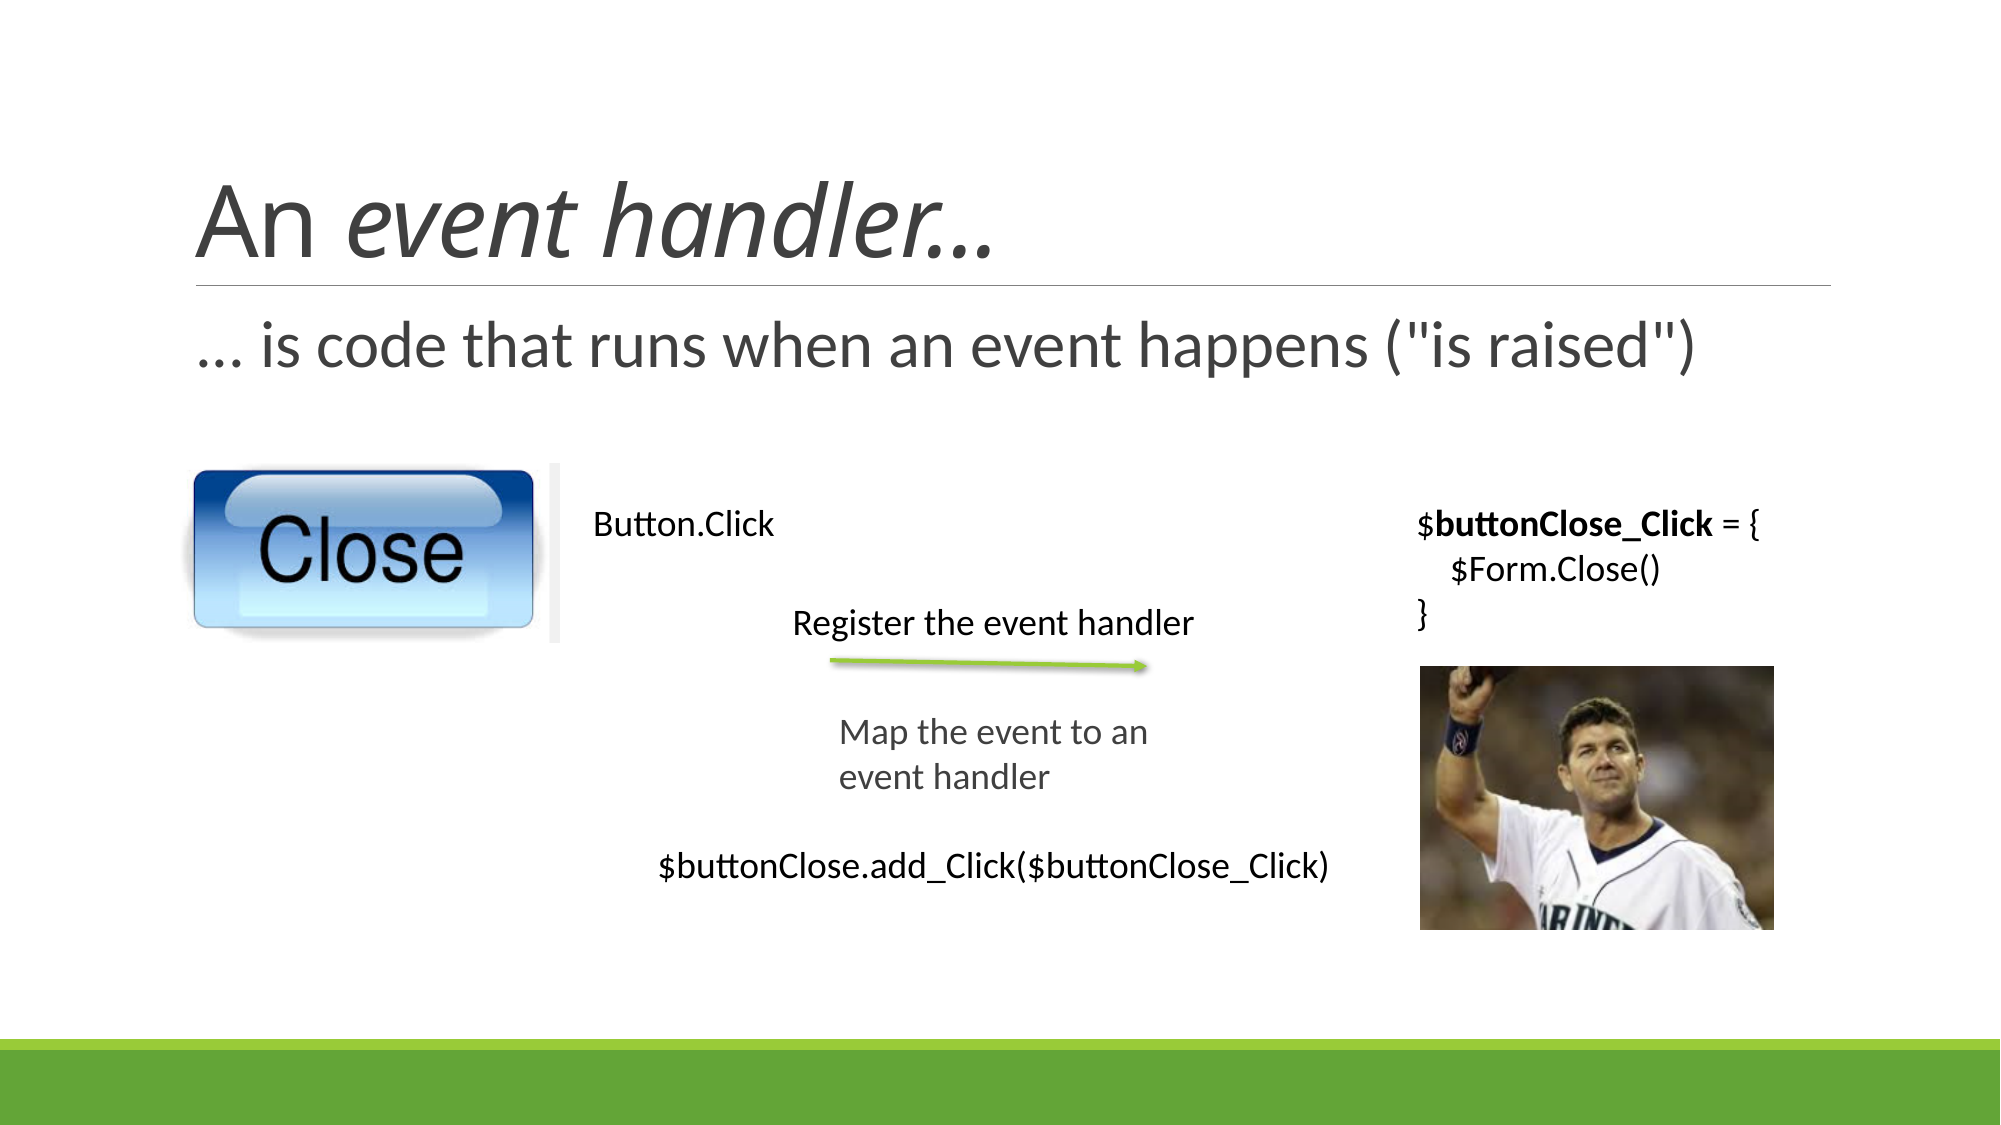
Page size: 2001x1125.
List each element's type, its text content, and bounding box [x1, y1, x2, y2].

text_box Register the event handler [777, 590, 1210, 651]
text_box Map the event to an event handler [824, 699, 1164, 805]
text_box Button.Click [578, 491, 790, 551]
picture [1419, 665, 1774, 931]
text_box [829, 659, 1148, 667]
picture [179, 463, 561, 644]
title An event handler... [180, 47, 1830, 285]
list ... is code that runs when an event happens ("is raised") [180, 302, 1830, 963]
text_box $buttonClose.add_Click($buttonClose_Click) [642, 833, 1346, 984]
text_box $buttonClose_Click = { $Form.Close() } [1401, 491, 1777, 641]
